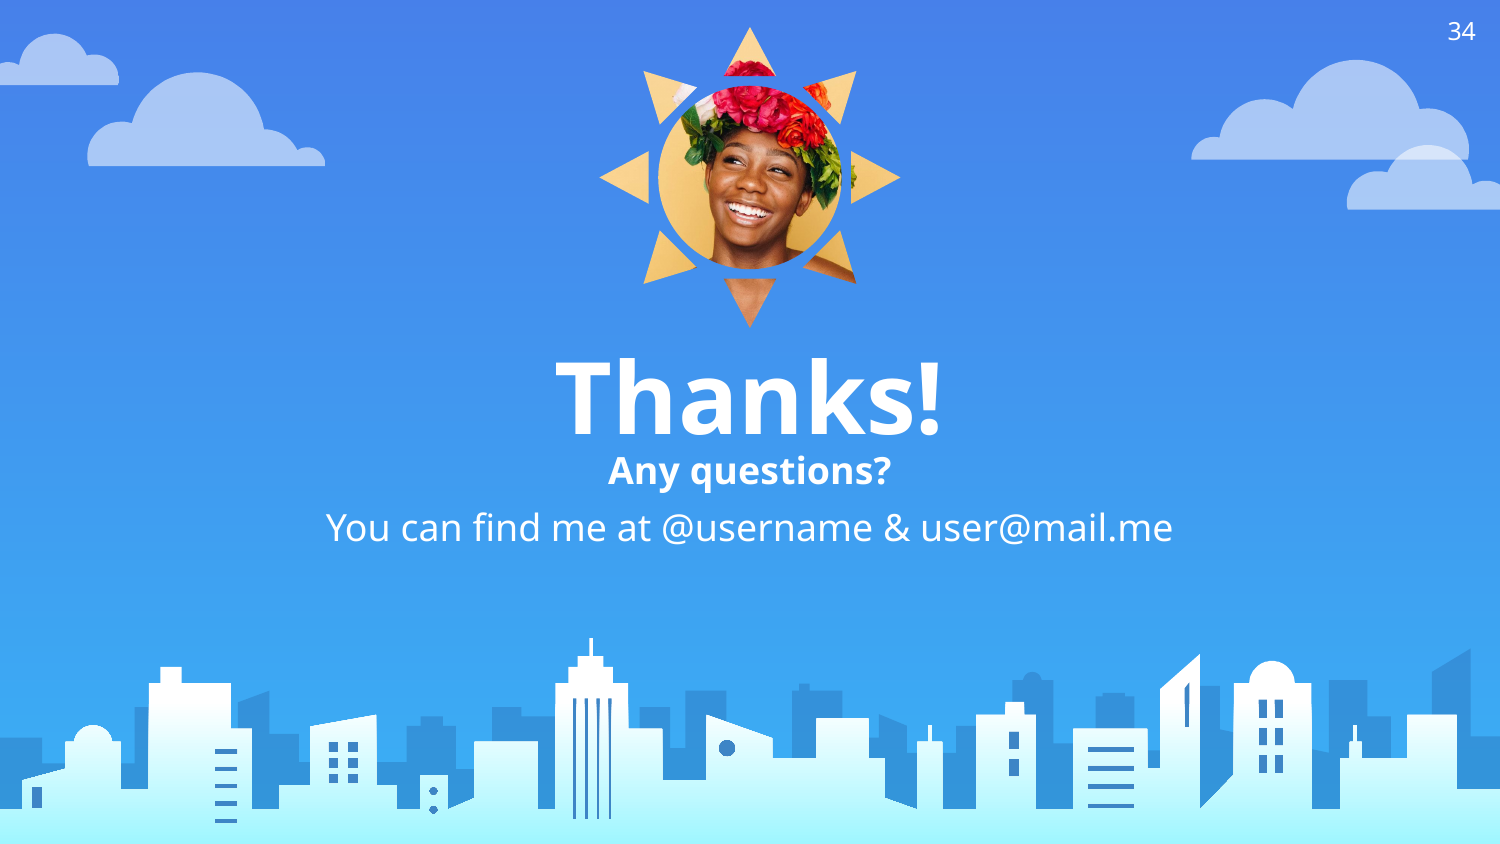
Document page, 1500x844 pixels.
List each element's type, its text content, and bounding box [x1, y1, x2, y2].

picture [599, 26, 901, 329]
subtitle Any questions? You can find me at @username & user@mail.me [209, 431, 1291, 678]
slide_number ‹#› [1400, 0, 1491, 65]
title Thanks! [209, 336, 1291, 431]
